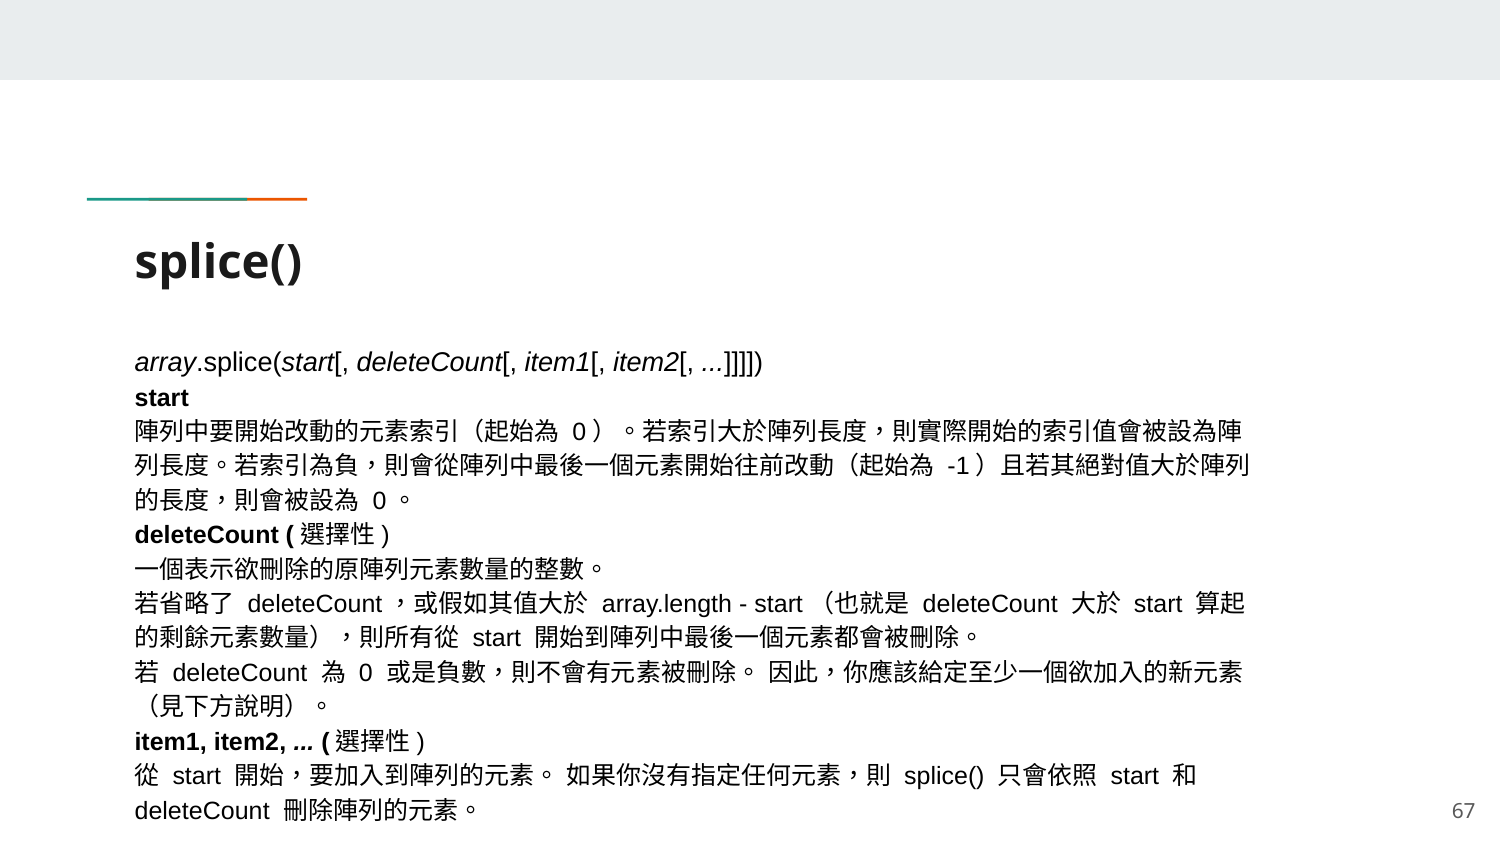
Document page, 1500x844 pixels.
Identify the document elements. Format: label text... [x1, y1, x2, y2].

title splice() [119, 216, 1381, 305]
text_box array.splice(start[, deleteCount[, item1[, item2[, ...]]]]) start 陣列中要開始改動的元素索引（起始為 0）。若索引大於陣列長度，則實際開始的索引值會被設為陣列長度。若索引為負，則會從陣列中最後一個元素開始往前改動（起始為 -1）且若其絕對值大於陣列的長度，則會被設為 0。 deleteCount (選擇性) 一個表示欲刪除的原陣列元素數量的整數。 若省略了 deleteCount，或假如其值大於 array.length - start（也就是 deleteCount 大於 start 算起的剩餘元素數量），則所有從 start 開始到陣列中最後一個元素都會被刪除。 若 deleteCount 為 0 或是負數，則不會有元素被刪除。 因此，你應該給定至少一個欲加入的新元素（見下方說明）。 item1, item2, ... (選擇性) 從 start 開始，要加入到陣列的元素。 如果你沒有指定任何元素，則 splice() 只會依照 start 和 deleteCount 刪除陣列的元素。 [119, 324, 1272, 730]
slide_number ‹#› [1400, 779, 1491, 844]
